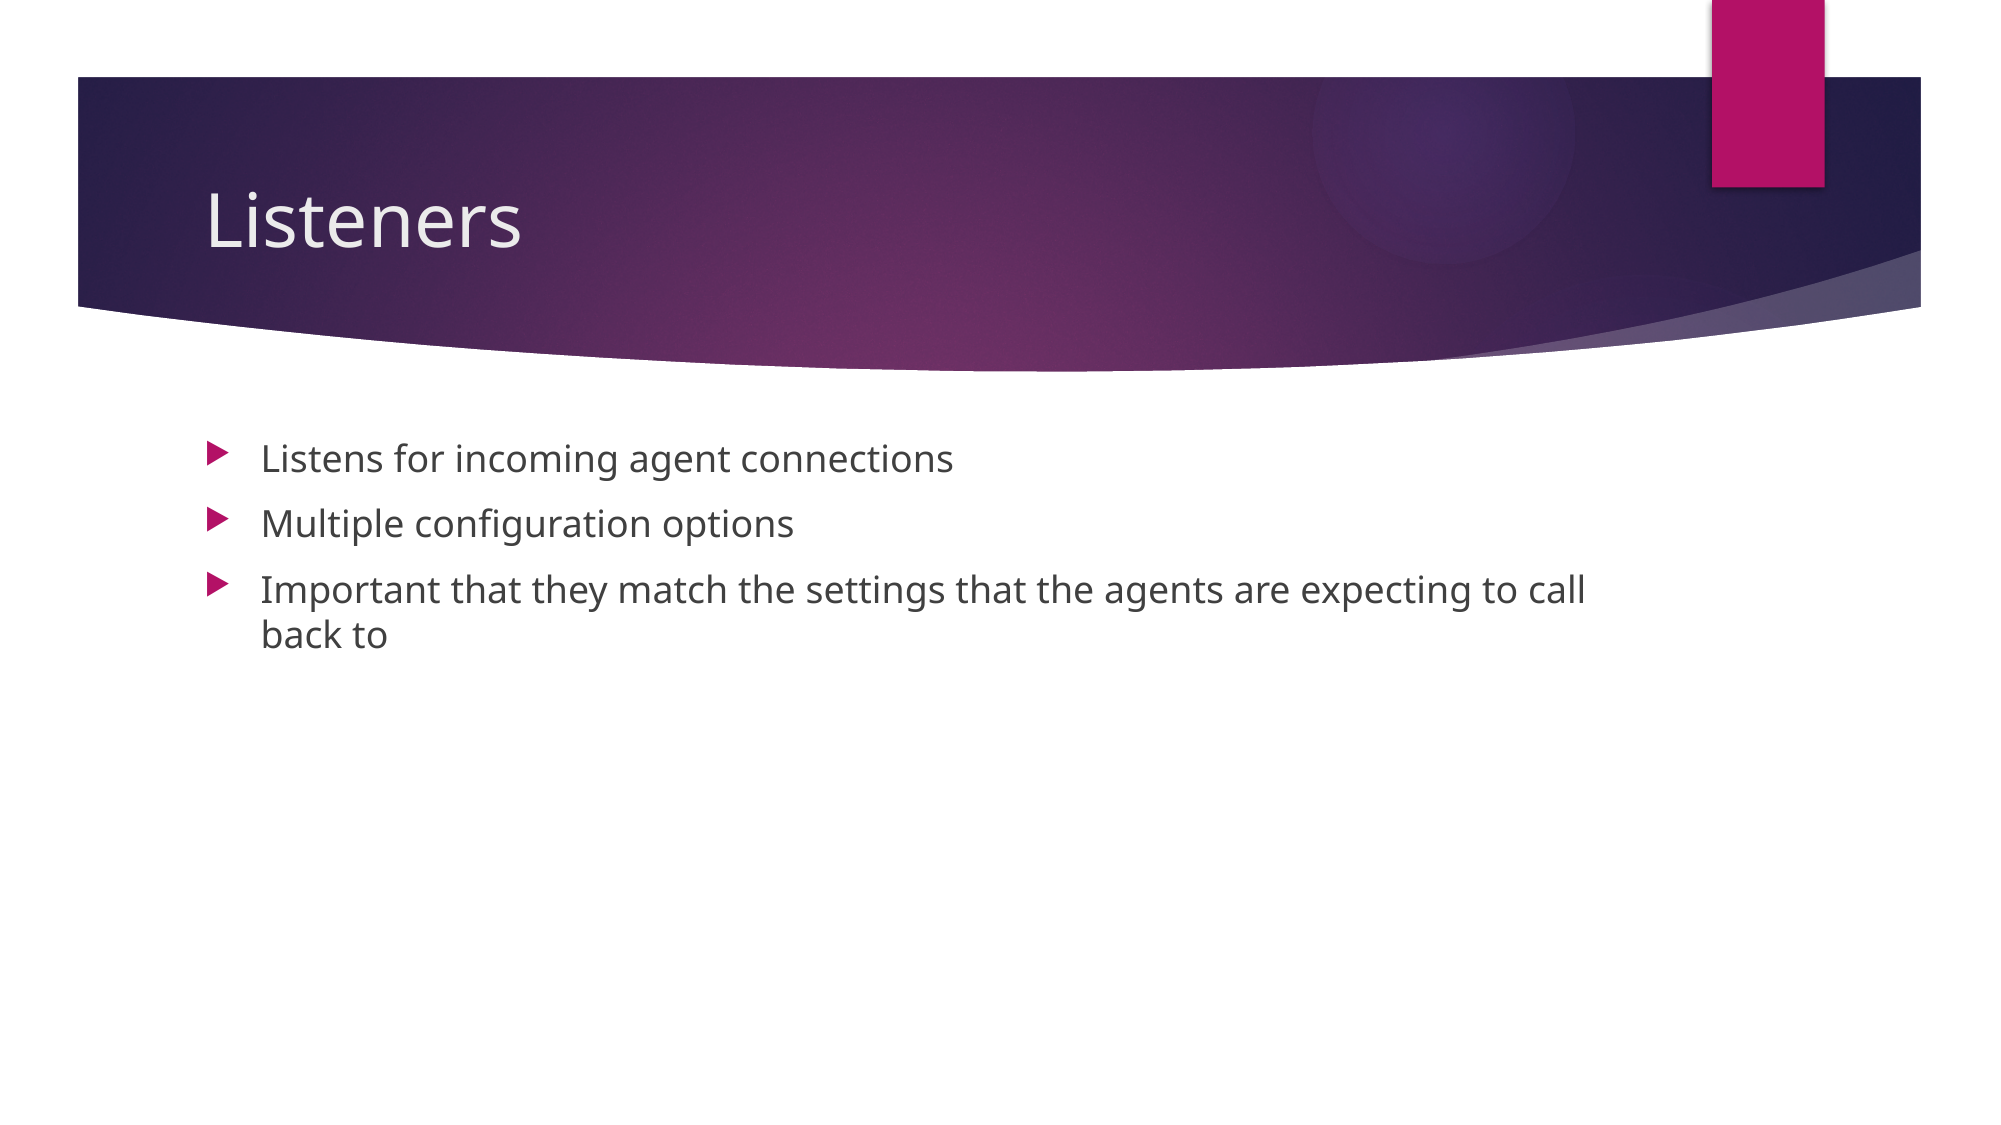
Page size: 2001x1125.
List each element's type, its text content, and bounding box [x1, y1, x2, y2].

list Listens for incoming agent connections Multiple configuration options Important that they match the settings that the agents are expecting to call back to [189, 427, 1638, 988]
title Listeners [189, 159, 1627, 276]
